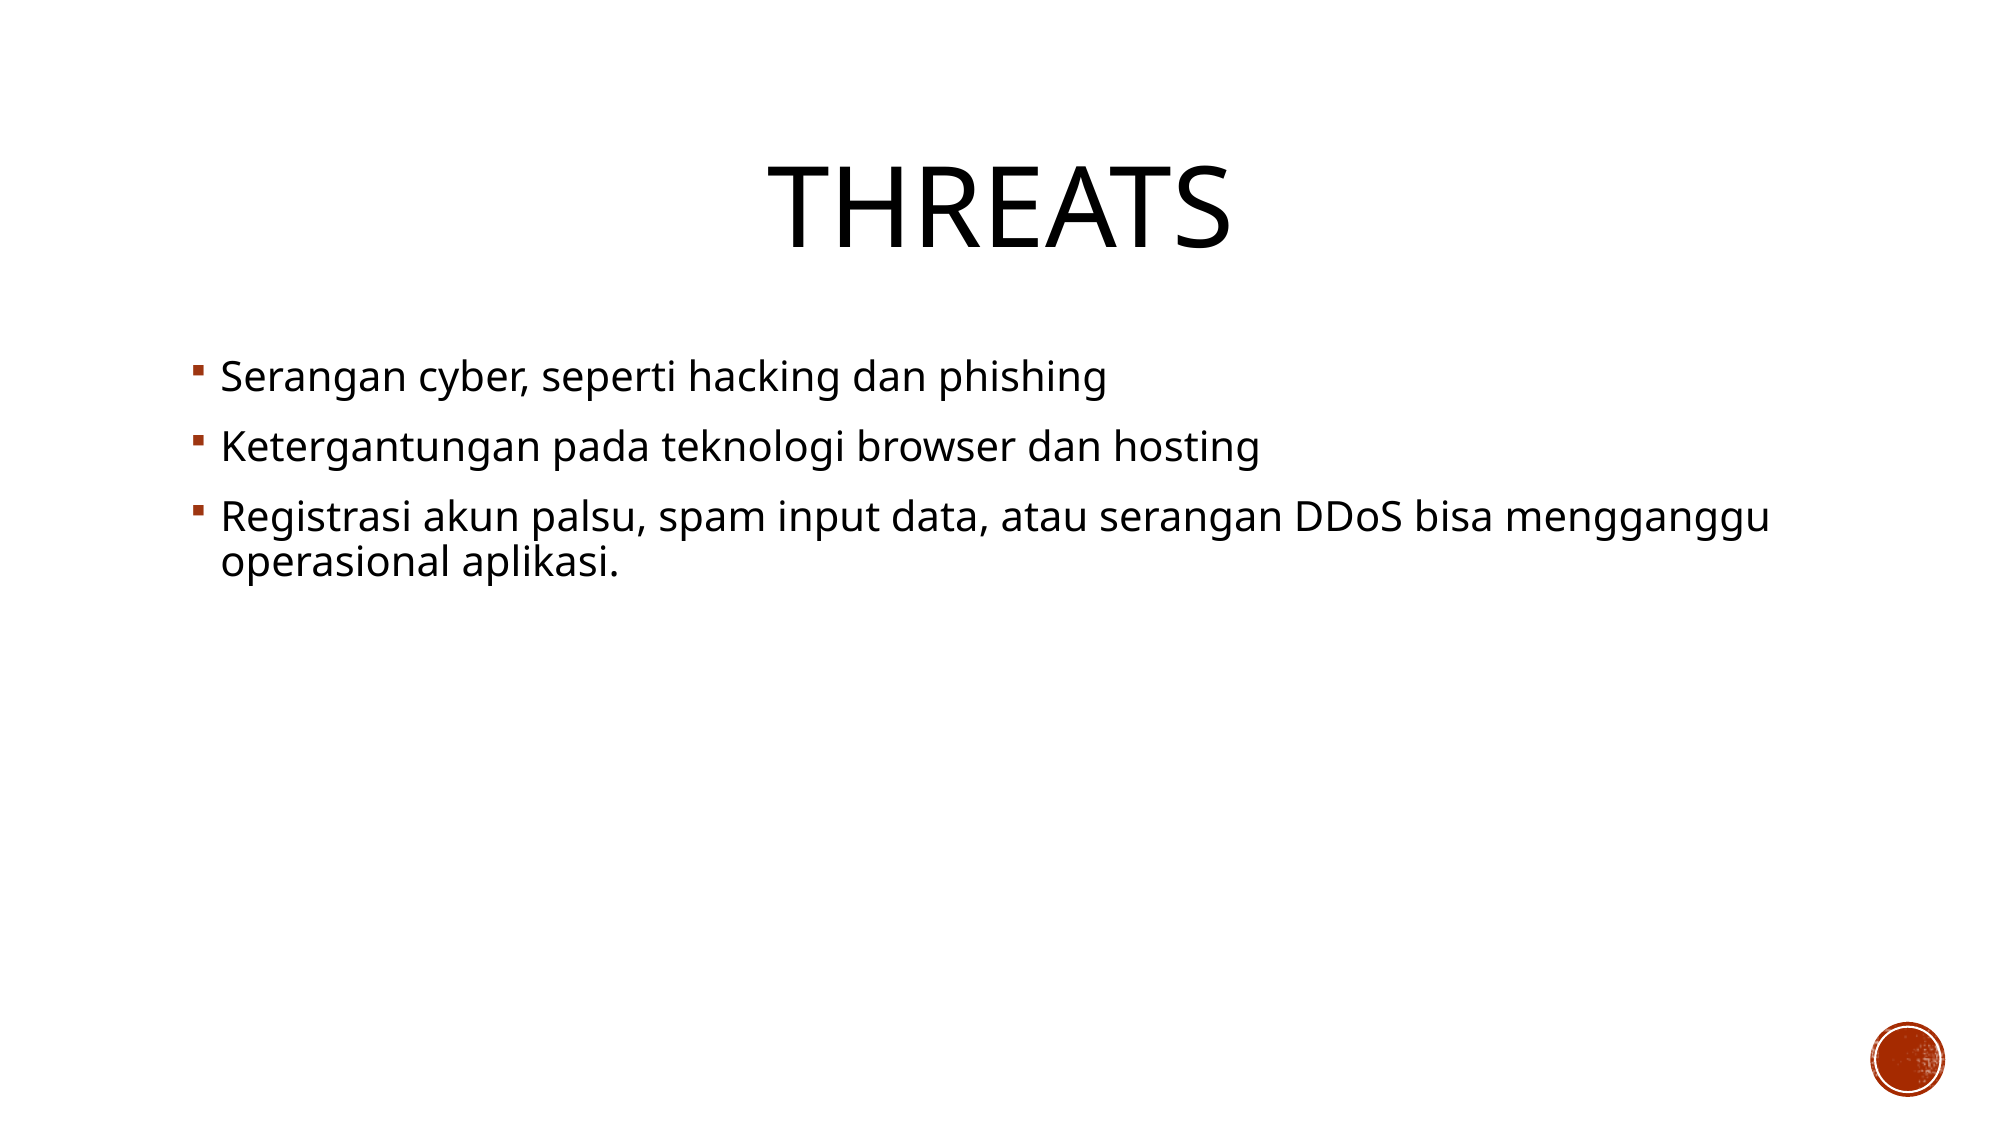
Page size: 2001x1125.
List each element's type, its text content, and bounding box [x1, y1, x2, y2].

title Threats [175, 79, 1826, 344]
list Serangan cyber, seperti hacking dan phishing Ketergantungan pada teknologi browser dan hosting Registrasi akun palsu, spam input data, atau serangan DDoS bisa mengganggu operasional aplikasi. [175, 348, 1826, 1013]
